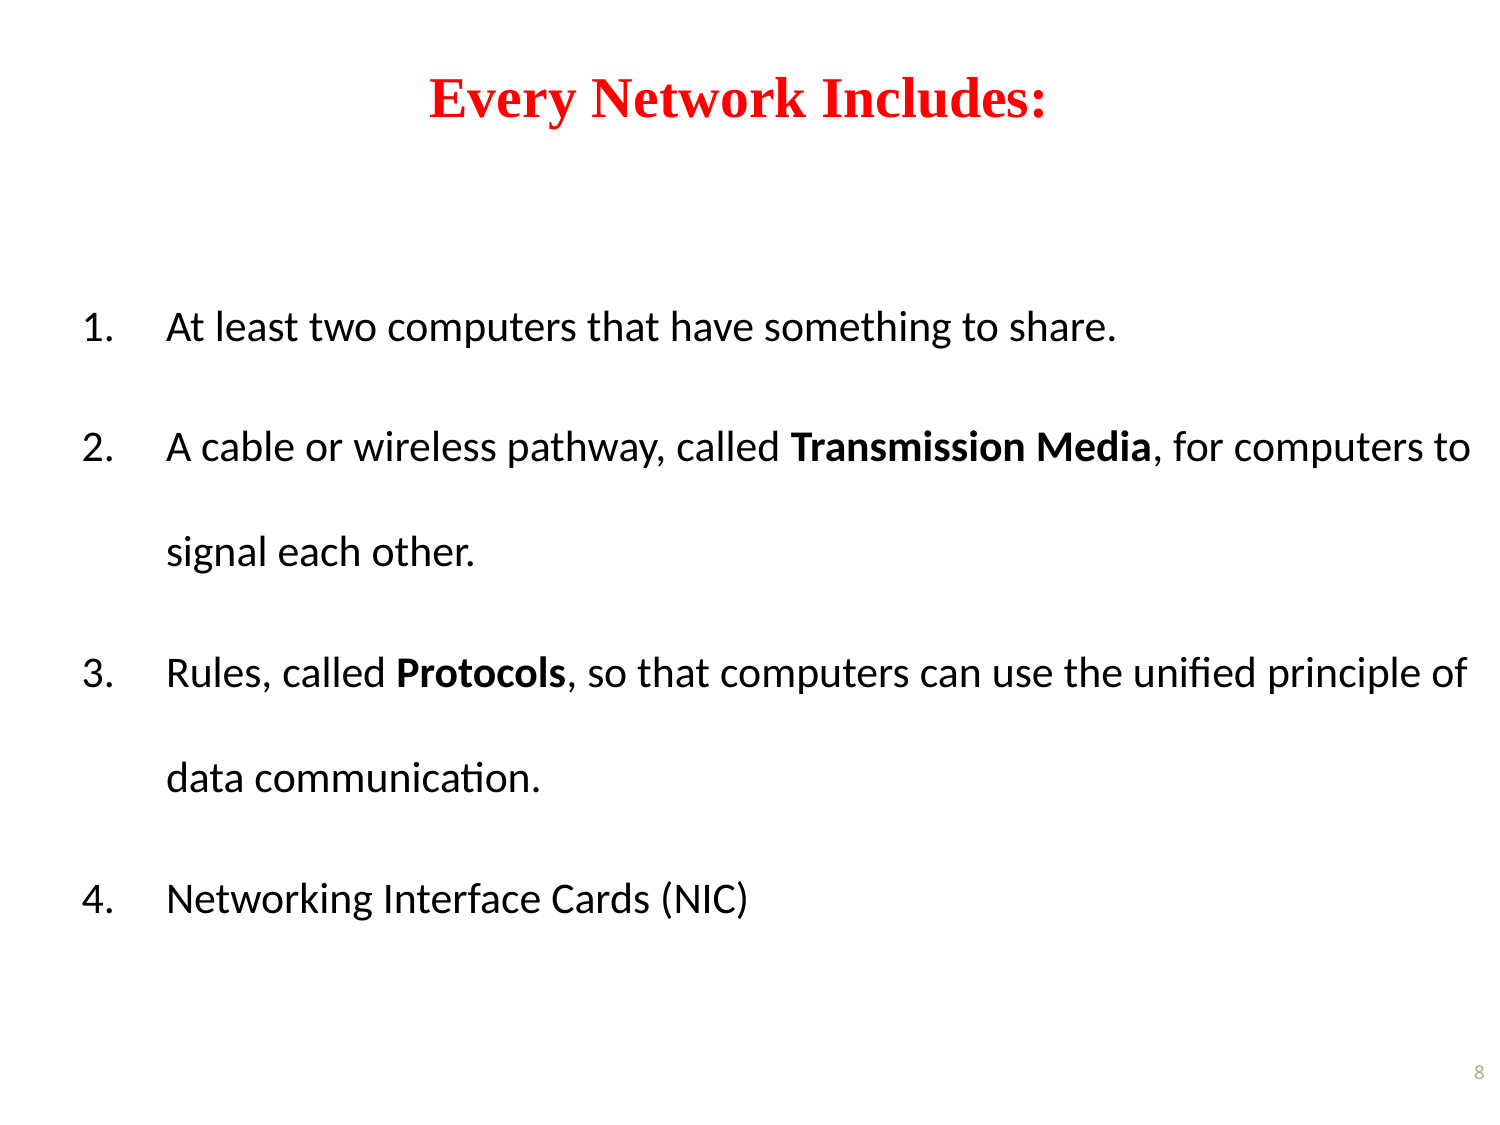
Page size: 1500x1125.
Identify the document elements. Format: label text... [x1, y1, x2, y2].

list At least two computers that have something to share. A cable or wireless pathway, called Transmission Media, for computers to signal each other. Rules, called Protocols, so that computers can use the unified principle of data communication. Networking Interface Cards (NIC) [53, 237, 1500, 1025]
title Every Network Includes: [103, 59, 1376, 138]
slide_number 8 [1425, 1034, 1500, 1113]
